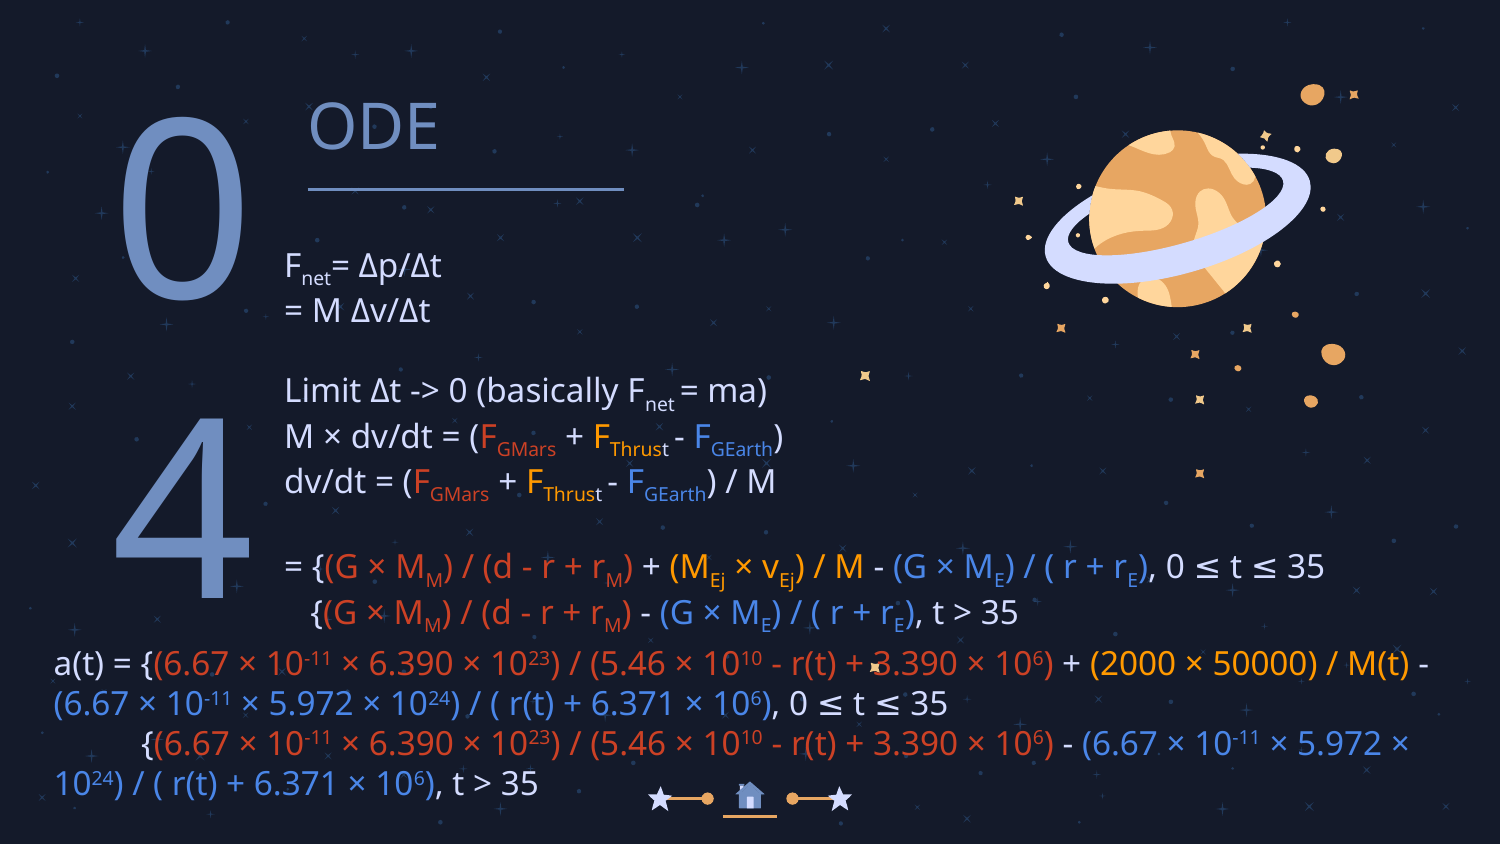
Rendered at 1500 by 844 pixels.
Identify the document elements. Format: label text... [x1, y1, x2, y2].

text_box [722, 781, 778, 817]
subtitle a(t) = {(6.67 × 10-11 × 6.390 × 1023) / (5.46 × 1010 - r(t) + 3.390 × 106) + (2000 × 50000) / M(t) - (6.67 × 10-11 × 5.972 × 1024) / ( r(t) + 6.371 × 106), 0 ≤ t ≤ 35 {(6.67 × 10-11 × 6.390 × 1023) / (5.46 × 1010 - r(t) + 3.390 × 106) - (6.67 × 10-11 × 5.972 × 1024) / ( r(t) + 6.371 × 106), t > 35 [38, 626, 1457, 832]
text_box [1013, 83, 1359, 479]
title ODE [292, 79, 649, 168]
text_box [792, 785, 853, 812]
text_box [647, 785, 708, 812]
title 04 [27, 33, 270, 305]
text_box [860, 371, 870, 381]
subtitle Fnet= Δp/Δt = M Δv/Δt Limit Δt -> 0 (basically Fnet = ma) M × dv/dt = (FGMars + FThrust - FGEarth) dv/dt = (FGMars + FThrust - FGEarth) / M = {(G × MM) / (d - r + rM) + (MEj × vEj) / M - (G × ME) / ( r + rE), 0 ≤ t ≤ 35 {(G × MM) / (d - r + rM) - (G × ME) / ( r + rE), t > 35 [269, 229, 1471, 781]
